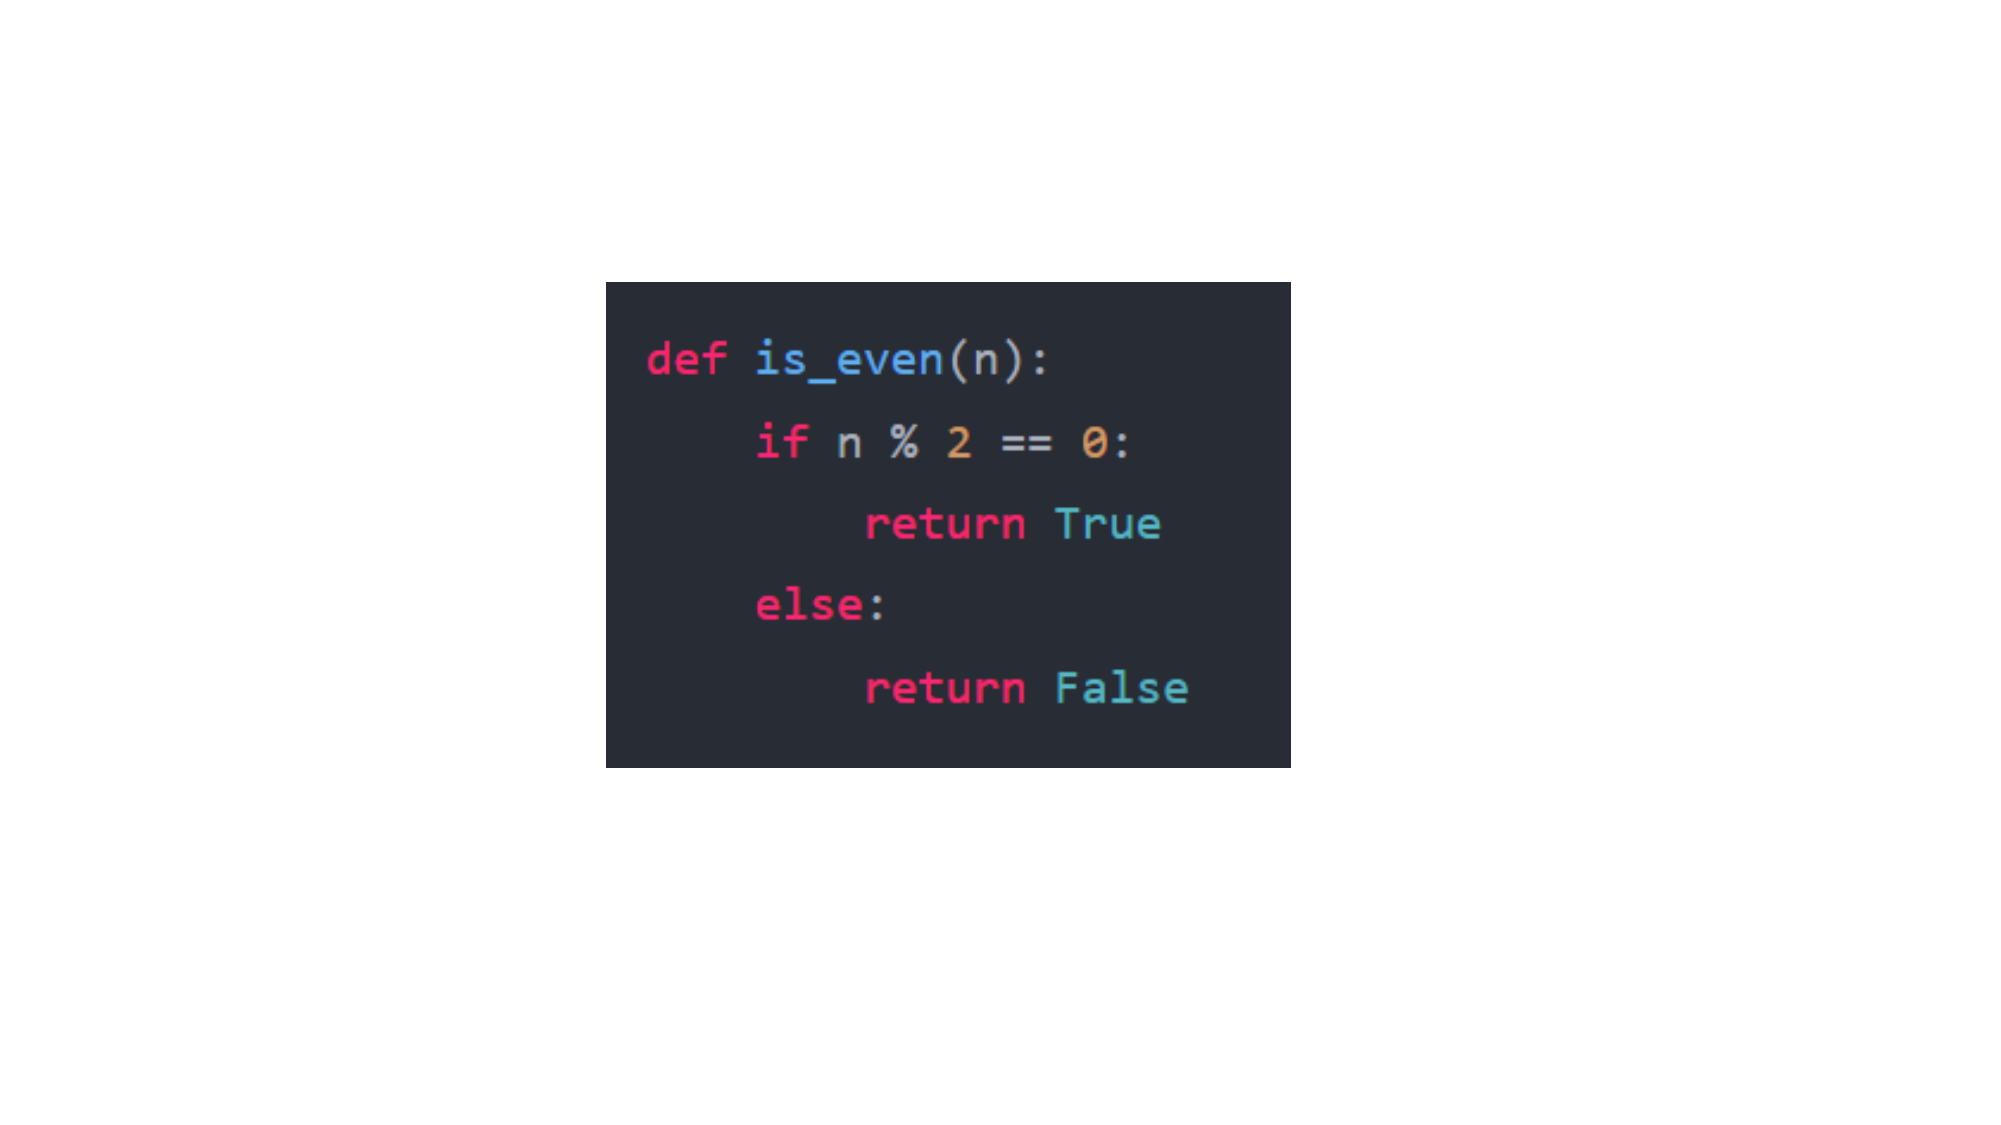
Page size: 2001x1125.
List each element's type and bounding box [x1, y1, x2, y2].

picture [606, 282, 1292, 768]
